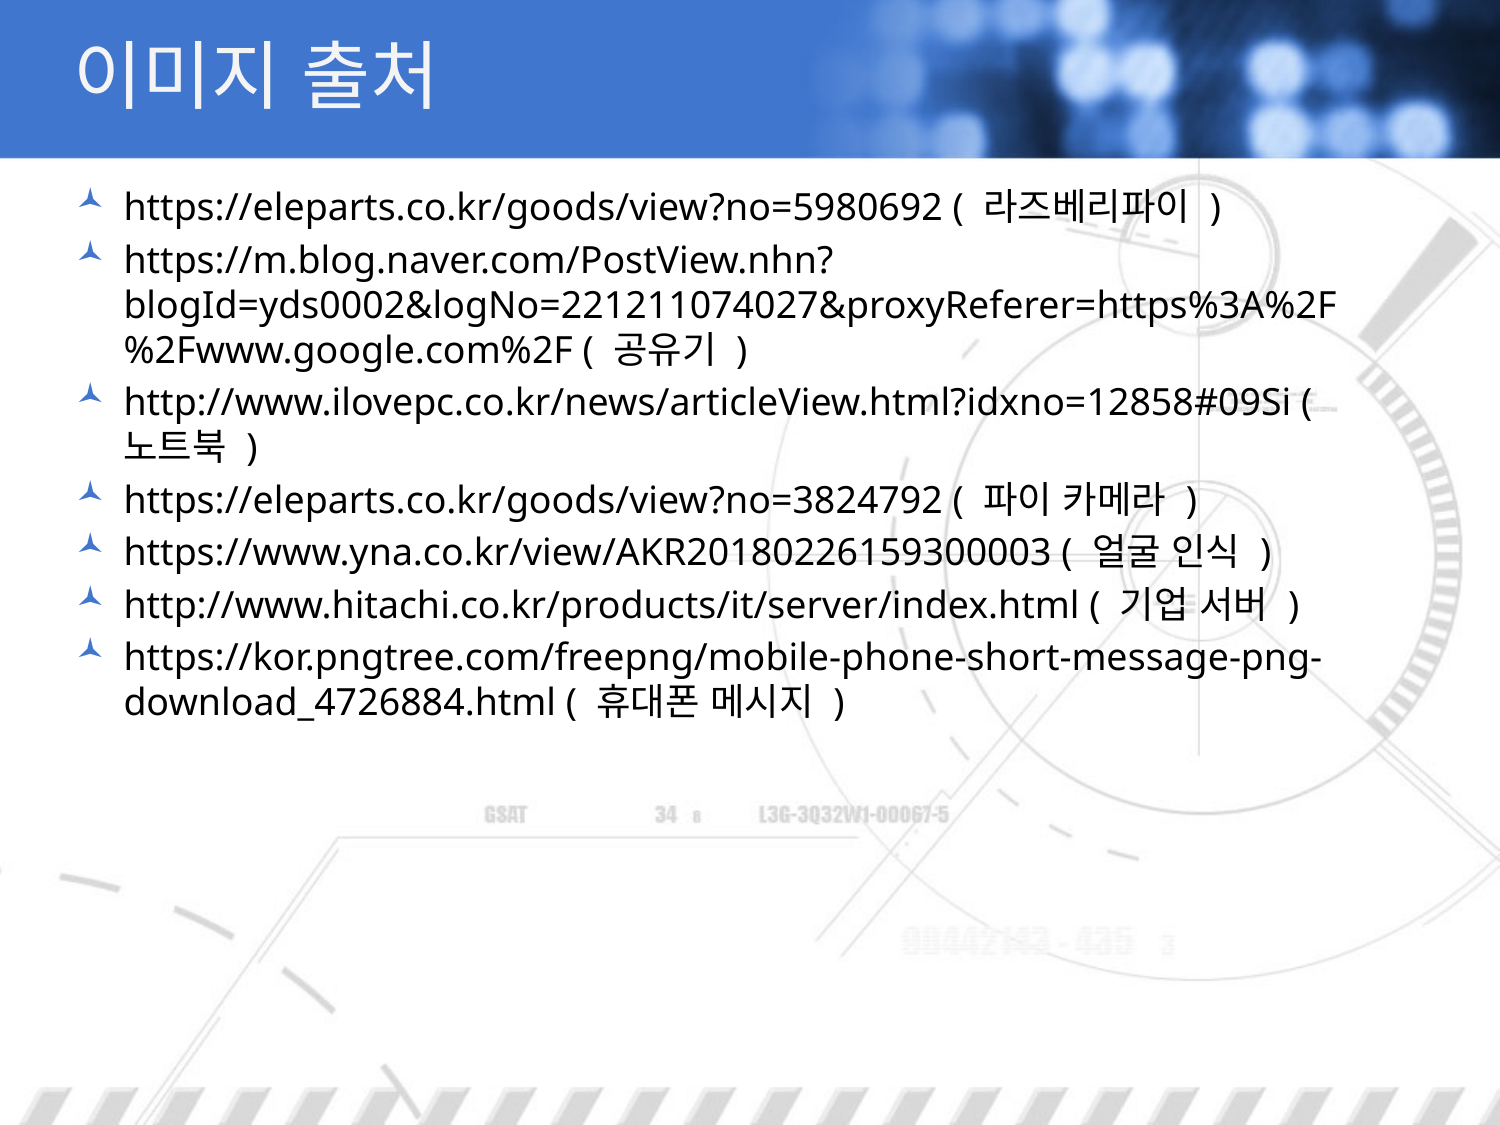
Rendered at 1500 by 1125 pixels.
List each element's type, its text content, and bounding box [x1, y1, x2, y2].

list https://eleparts.co.kr/goods/view?no=5980692 ( 라즈베리파이 ) https://m.blog.naver.com/PostView.nhn?blogId=yds0002&logNo=221211074027&proxyReferer=https%3A%2F%2Fwww.google.com%2F ( 공유기 ) http://www.ilovepc.co.kr/news/articleView.html?idxno=12858#09Si ( 노트북 ) https://eleparts.co.kr/goods/view?no=3824792 ( 파이 카메라 ) https://www.yna.co.kr/view/AKR20180226159300003 ( 얼굴 인식 ) http://www.hitachi.co.kr/products/it/server/index.html ( 기업 서버 ) https://kor.pngtree.com/freepng/mobile-phone-short-message-png-download_4726884.html ( 휴대폰 메시지 ) [58, 175, 1448, 1008]
title 이미지 출처 [58, 9, 1448, 139]
picture [0, 0, 1500, 1125]
